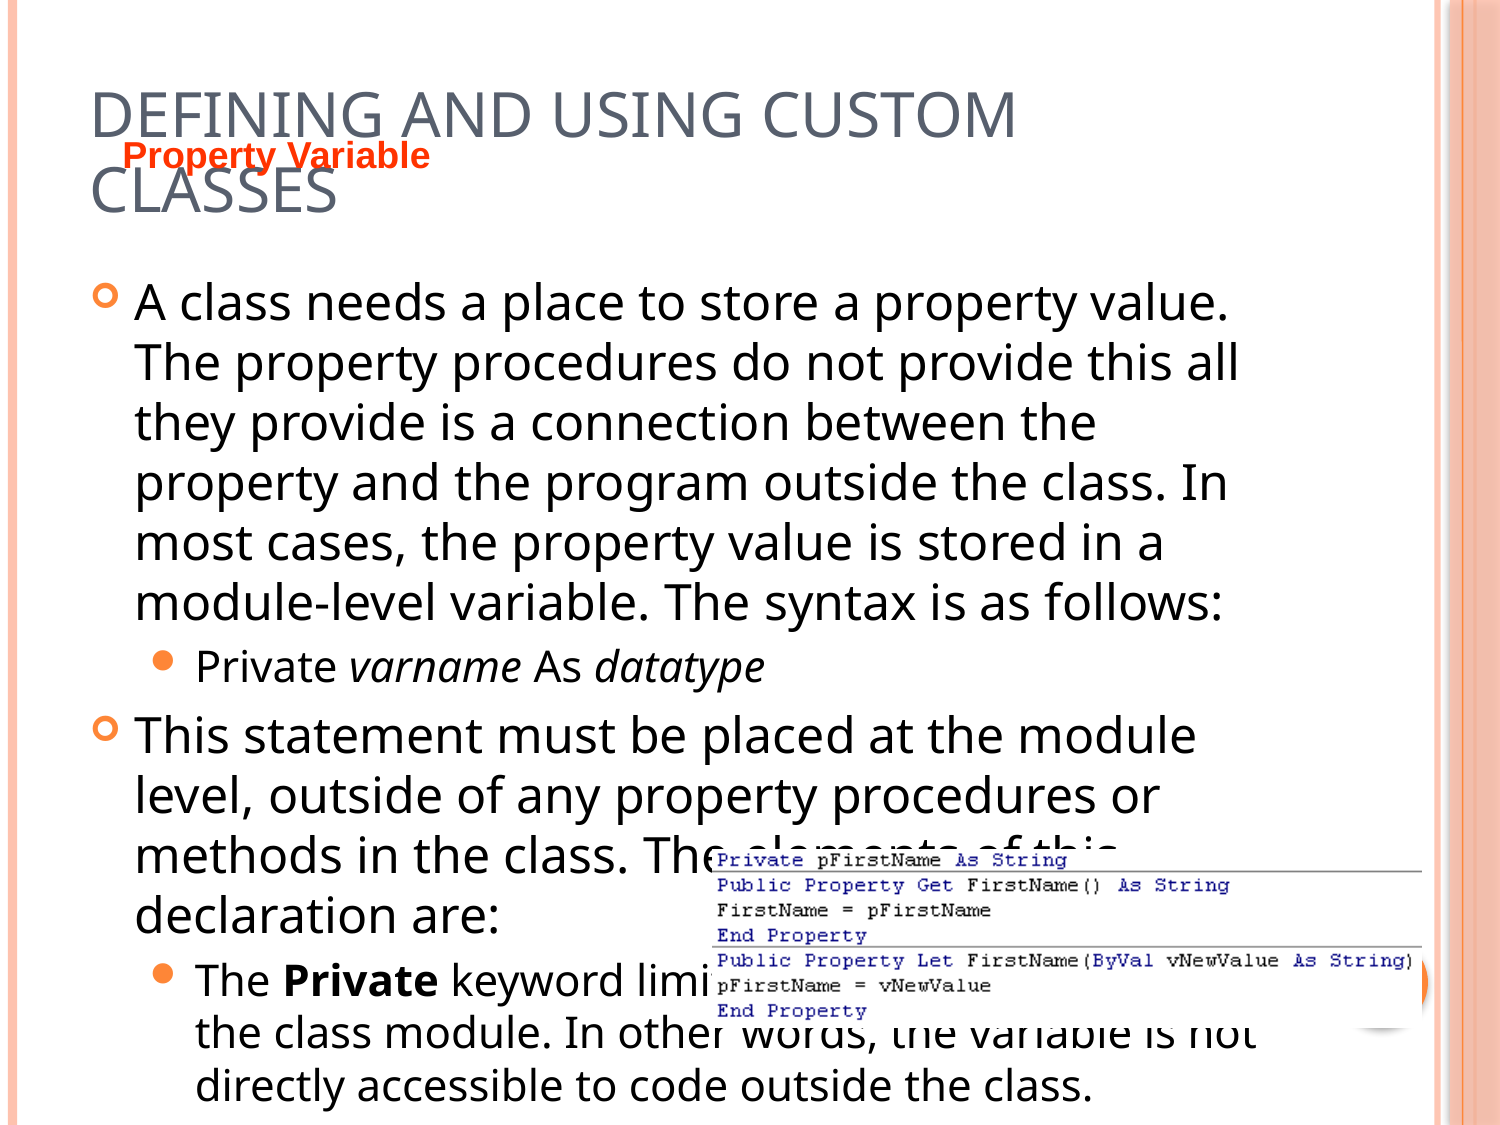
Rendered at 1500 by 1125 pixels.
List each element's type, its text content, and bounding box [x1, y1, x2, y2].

list A class needs a place to store a property value. The property procedures do not provide this all they provide is a connection between the property and the program outside the class. In most cases, the property value is stored in a module-level variable. The syntax is as follows: Private varname As datatype This statement must be placed at the module level, outside of any property procedures or methods in the class. The elements of this declaration are: The Private keyword limits the variable’s scope to the class module. In other words, the variable is not directly accessible to code outside the class. Varname is any legal VBA variable name. Datatype specifies the type of the property. It can be any of VBA’s data types or a user-defined type. Connecting the Property to the Property Procedures The final step in creating a class property is to connect the property variable to the property procedures. Here is what’s required: 1. Change the data type of the Let procedure’s argument to match the data type of the property variable. If the type is Variant, no change is needed. 2. Change the return type of the Get procedure to match the data type of the property variable. Again, if the type is Variant, no change is needed. 3. Add code to the Get procedure that returns the value of the property variable to the calling program. 4. Add code to the Let procedure that stores the value passed in the procedure argument in the property variable. [75, 262, 1300, 1062]
slide_number 43 [1428, 940, 1434, 1027]
text_box Property Variable [107, 123, 1450, 199]
picture [711, 849, 1423, 1029]
title Defining and using Custom Classes [75, 45, 1300, 233]
